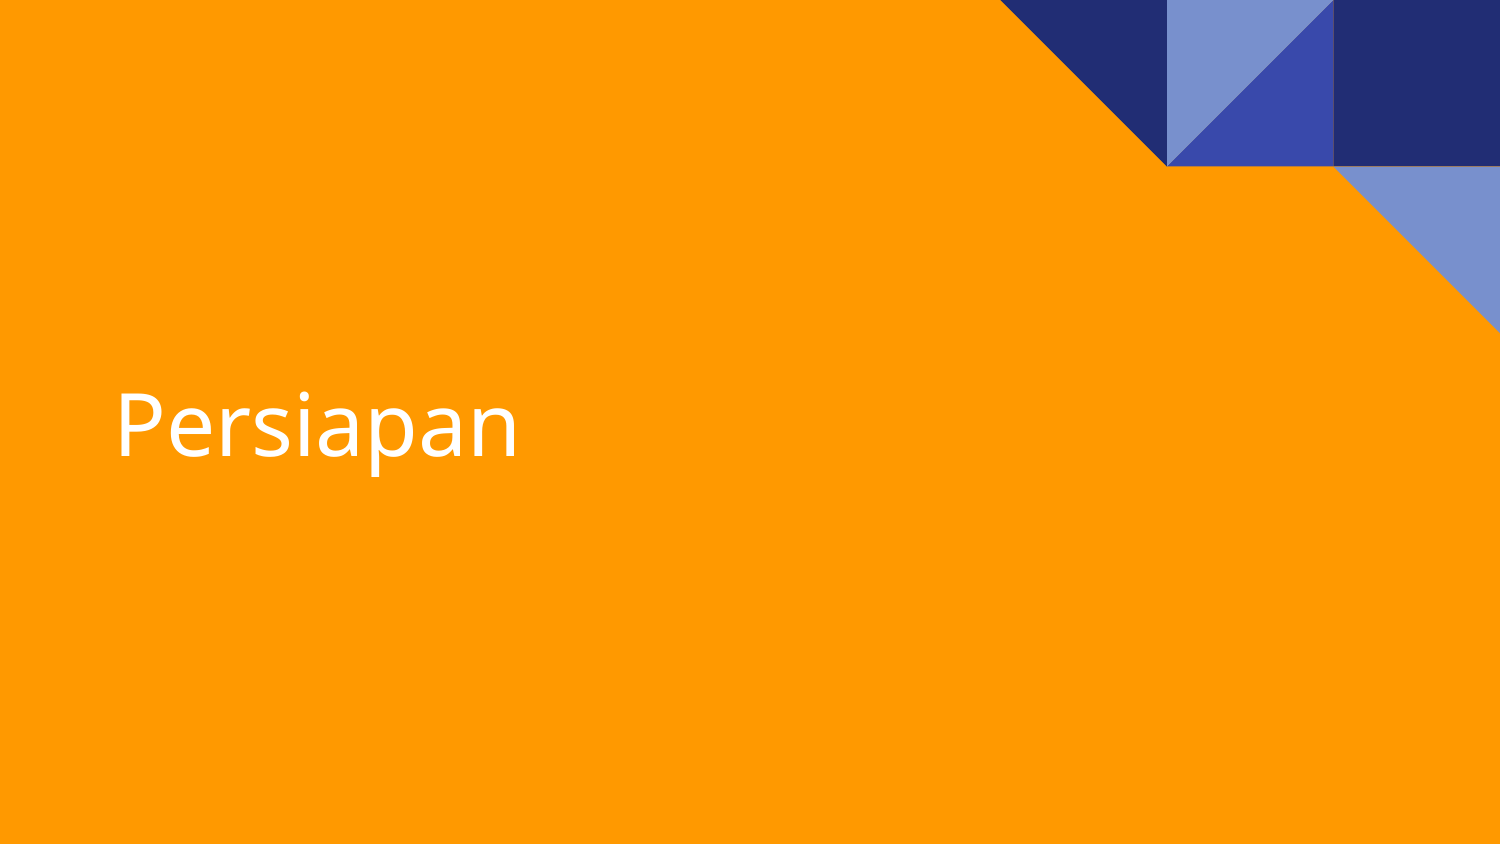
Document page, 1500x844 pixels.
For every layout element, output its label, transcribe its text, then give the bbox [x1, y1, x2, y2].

title Persiapan [98, 353, 1447, 491]
